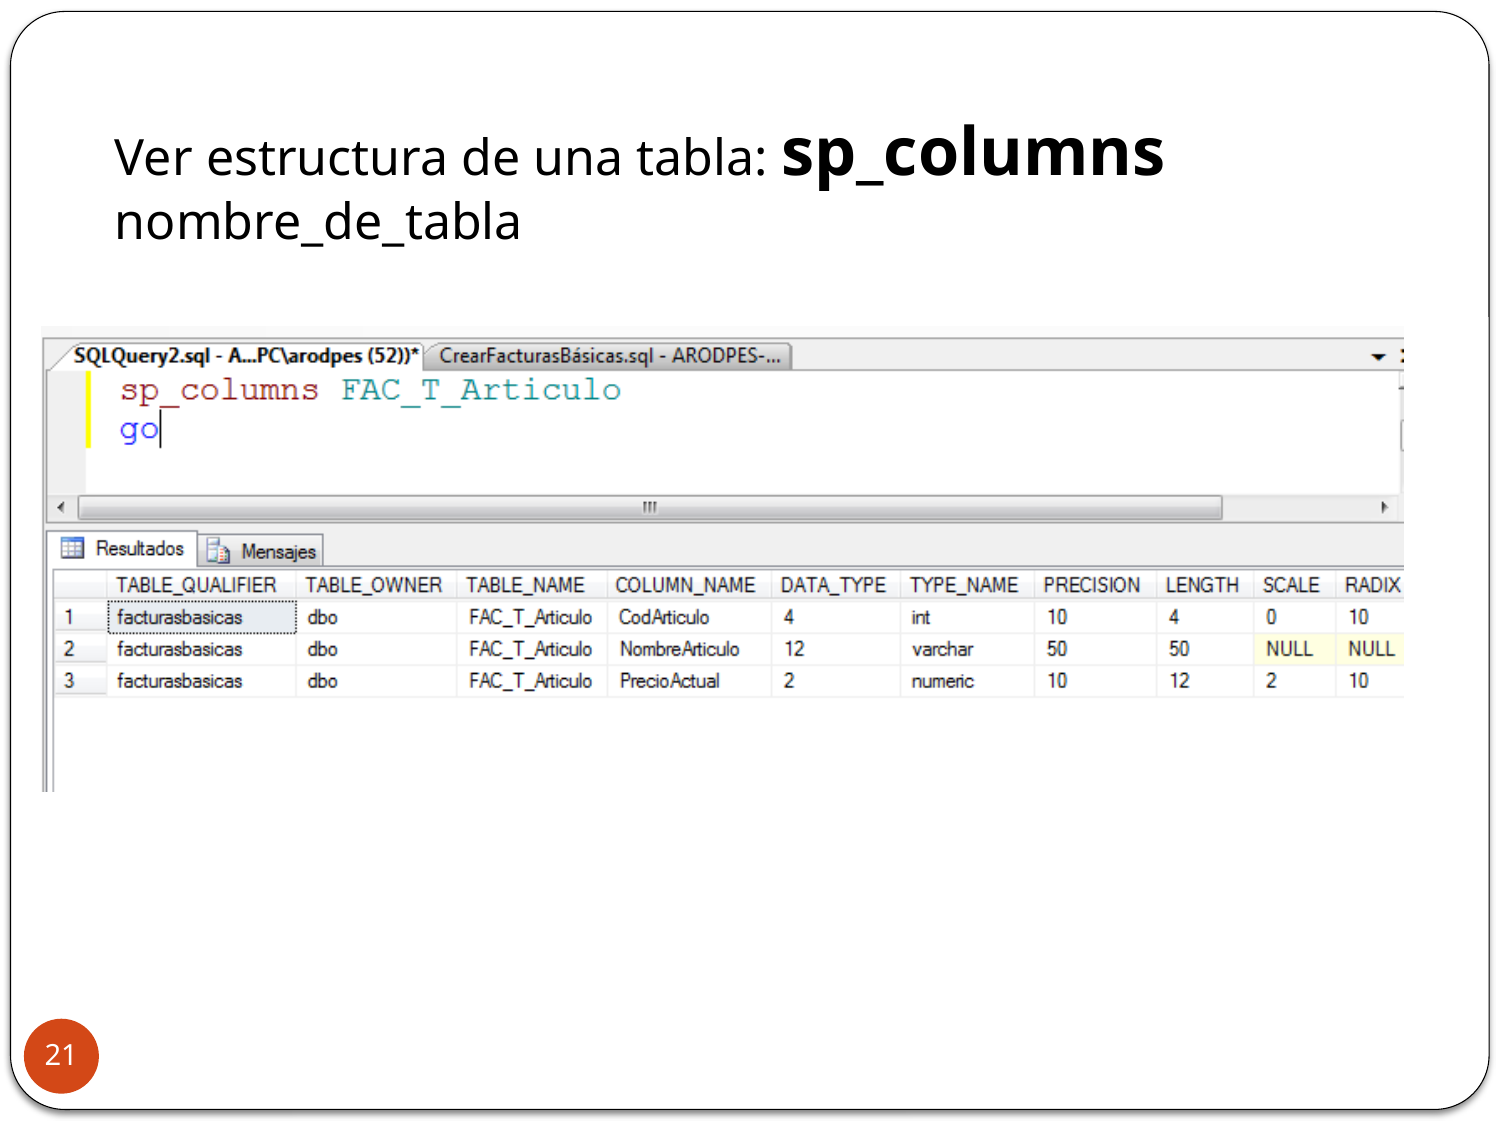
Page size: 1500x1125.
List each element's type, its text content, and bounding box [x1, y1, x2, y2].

picture [40, 325, 1404, 792]
text_box Ver estructura de una tabla: sp_columns nombre_de_tabla [100, 101, 1353, 257]
slide_number 21 [23, 1018, 99, 1094]
